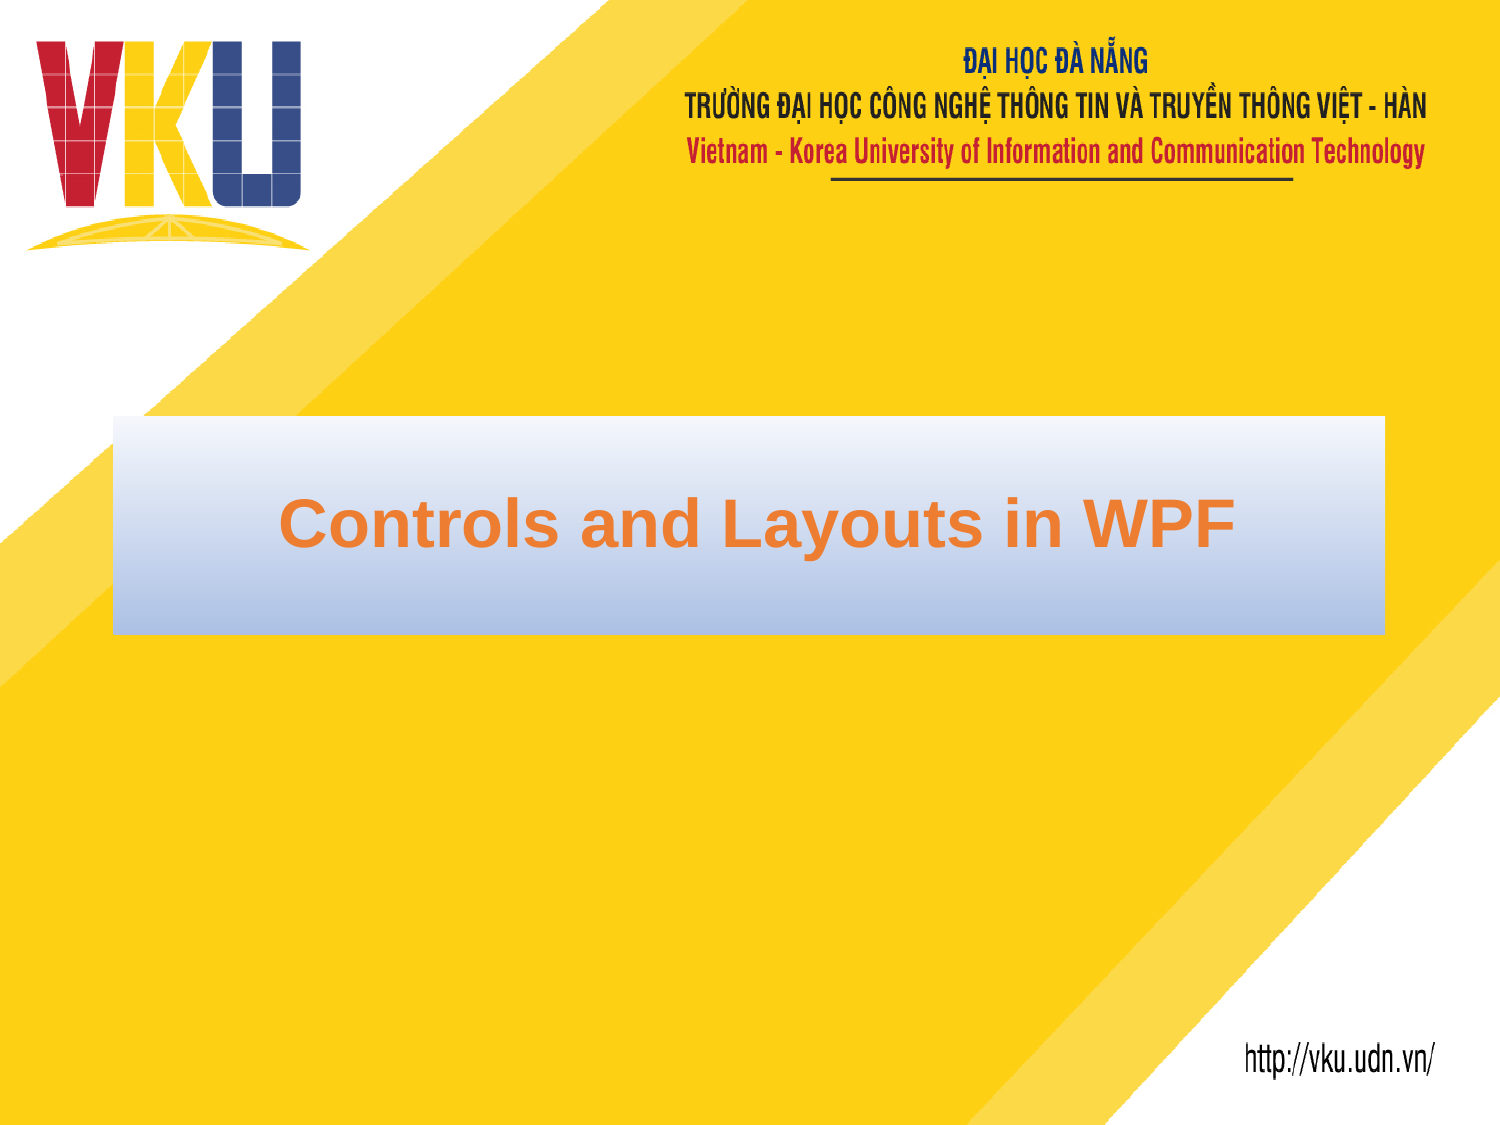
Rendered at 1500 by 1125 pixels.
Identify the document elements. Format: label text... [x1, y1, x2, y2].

picture [0, 0, 1500, 1125]
title Controls and Layouts in WPF [113, 416, 1386, 635]
